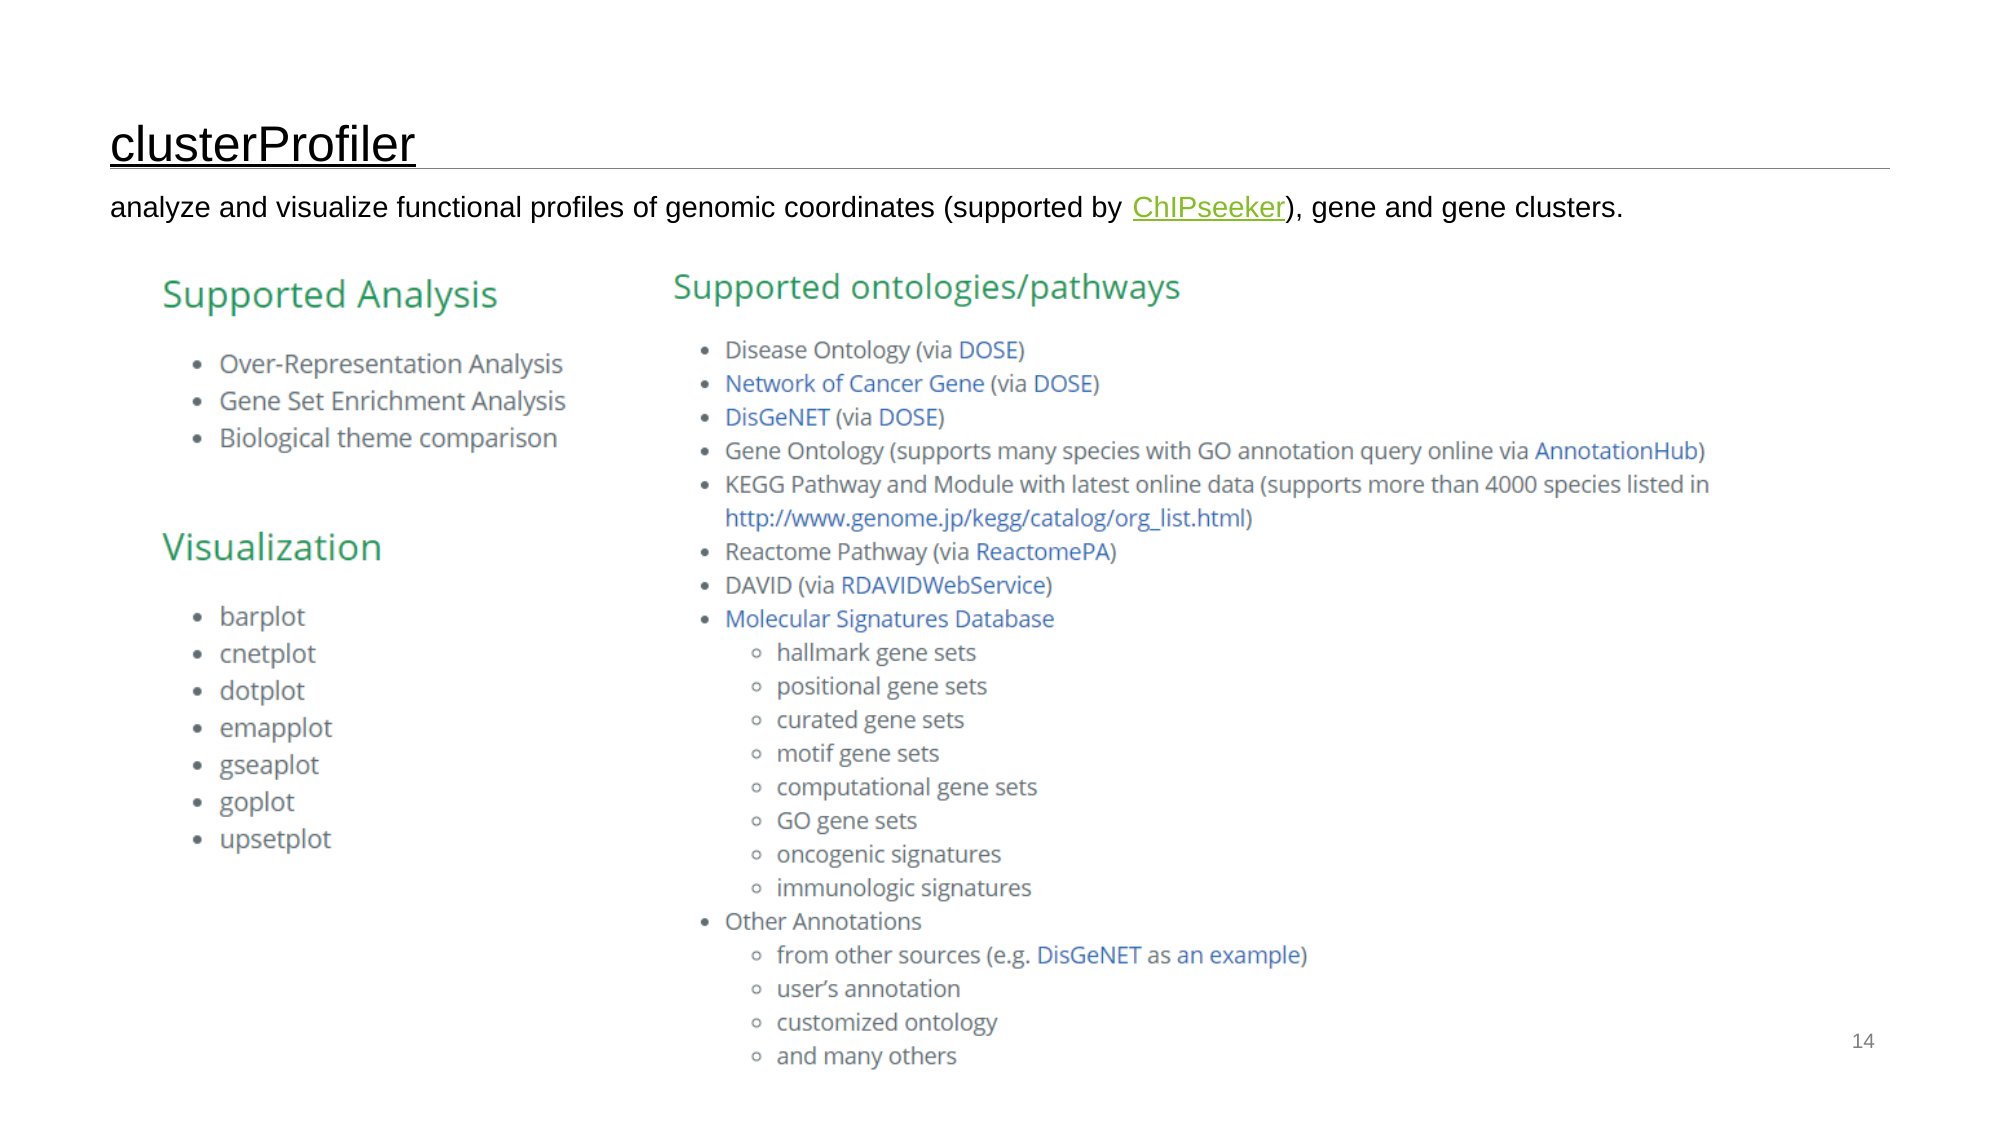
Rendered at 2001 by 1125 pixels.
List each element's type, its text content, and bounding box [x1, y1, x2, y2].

title clusterProfiler analyze and visualize functional profiles of genomic coordinates (supported by ChIPseeker), gene and gene clusters. [95, 62, 1876, 231]
picture [139, 260, 608, 483]
picture [648, 246, 1746, 1111]
slide_number 14 [1746, 1023, 1890, 1058]
picture [139, 512, 413, 884]
